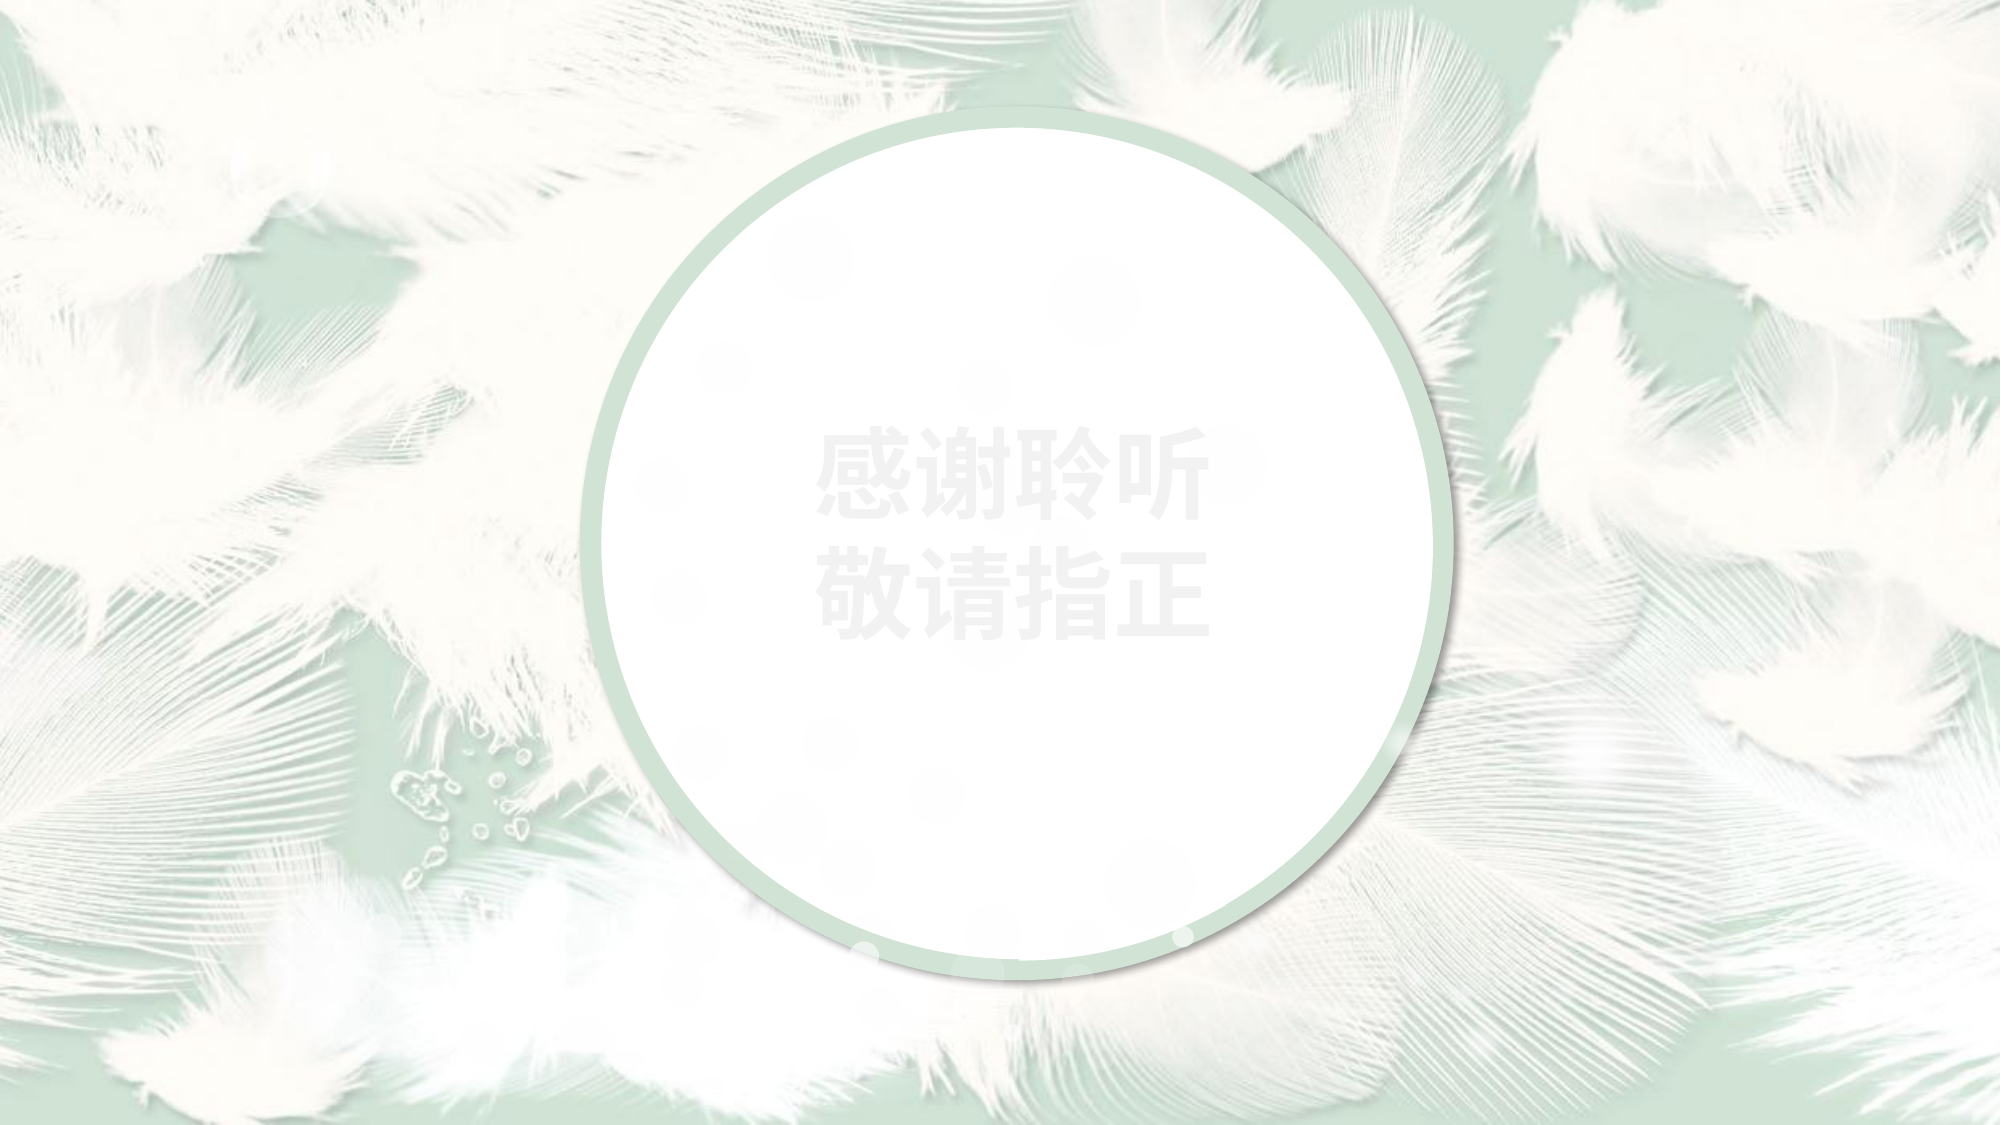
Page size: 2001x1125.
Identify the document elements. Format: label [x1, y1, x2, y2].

text_box [606, 135, 1432, 961]
picture [0, 0, 2000, 1125]
